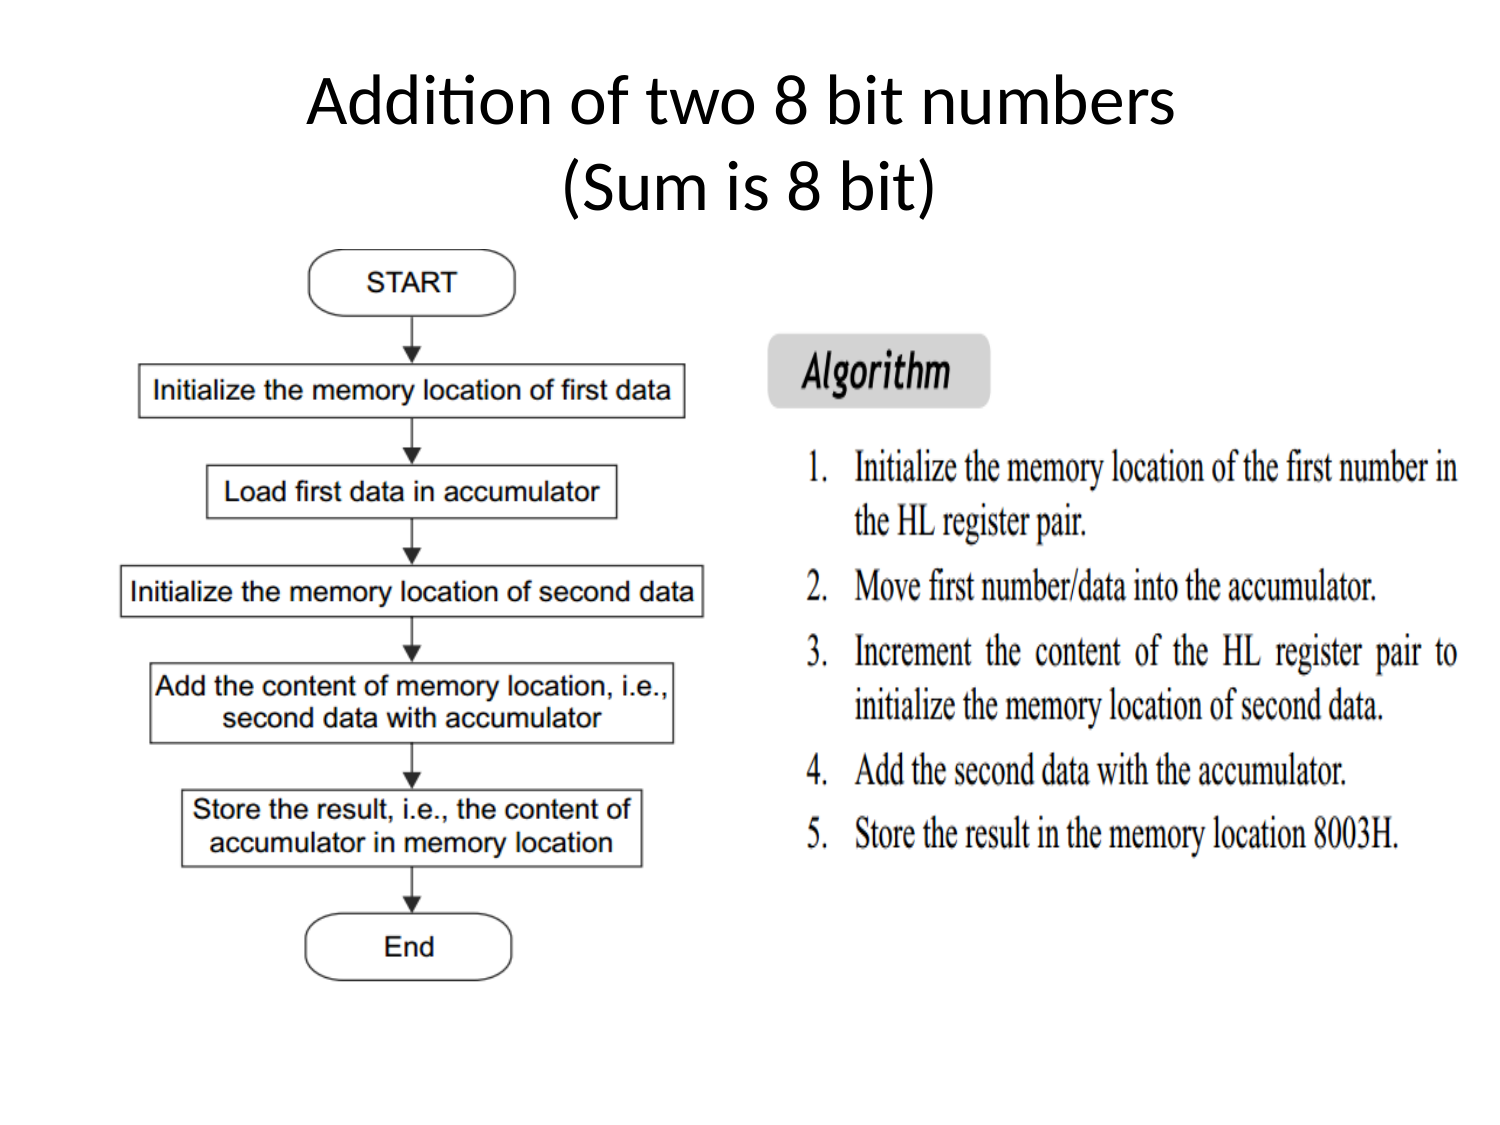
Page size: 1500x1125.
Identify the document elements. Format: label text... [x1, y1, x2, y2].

title Addition of two 8 bit numbers (Sum is 8 bit) [75, 45, 1425, 233]
picture [749, 312, 1463, 913]
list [112, 249, 749, 993]
